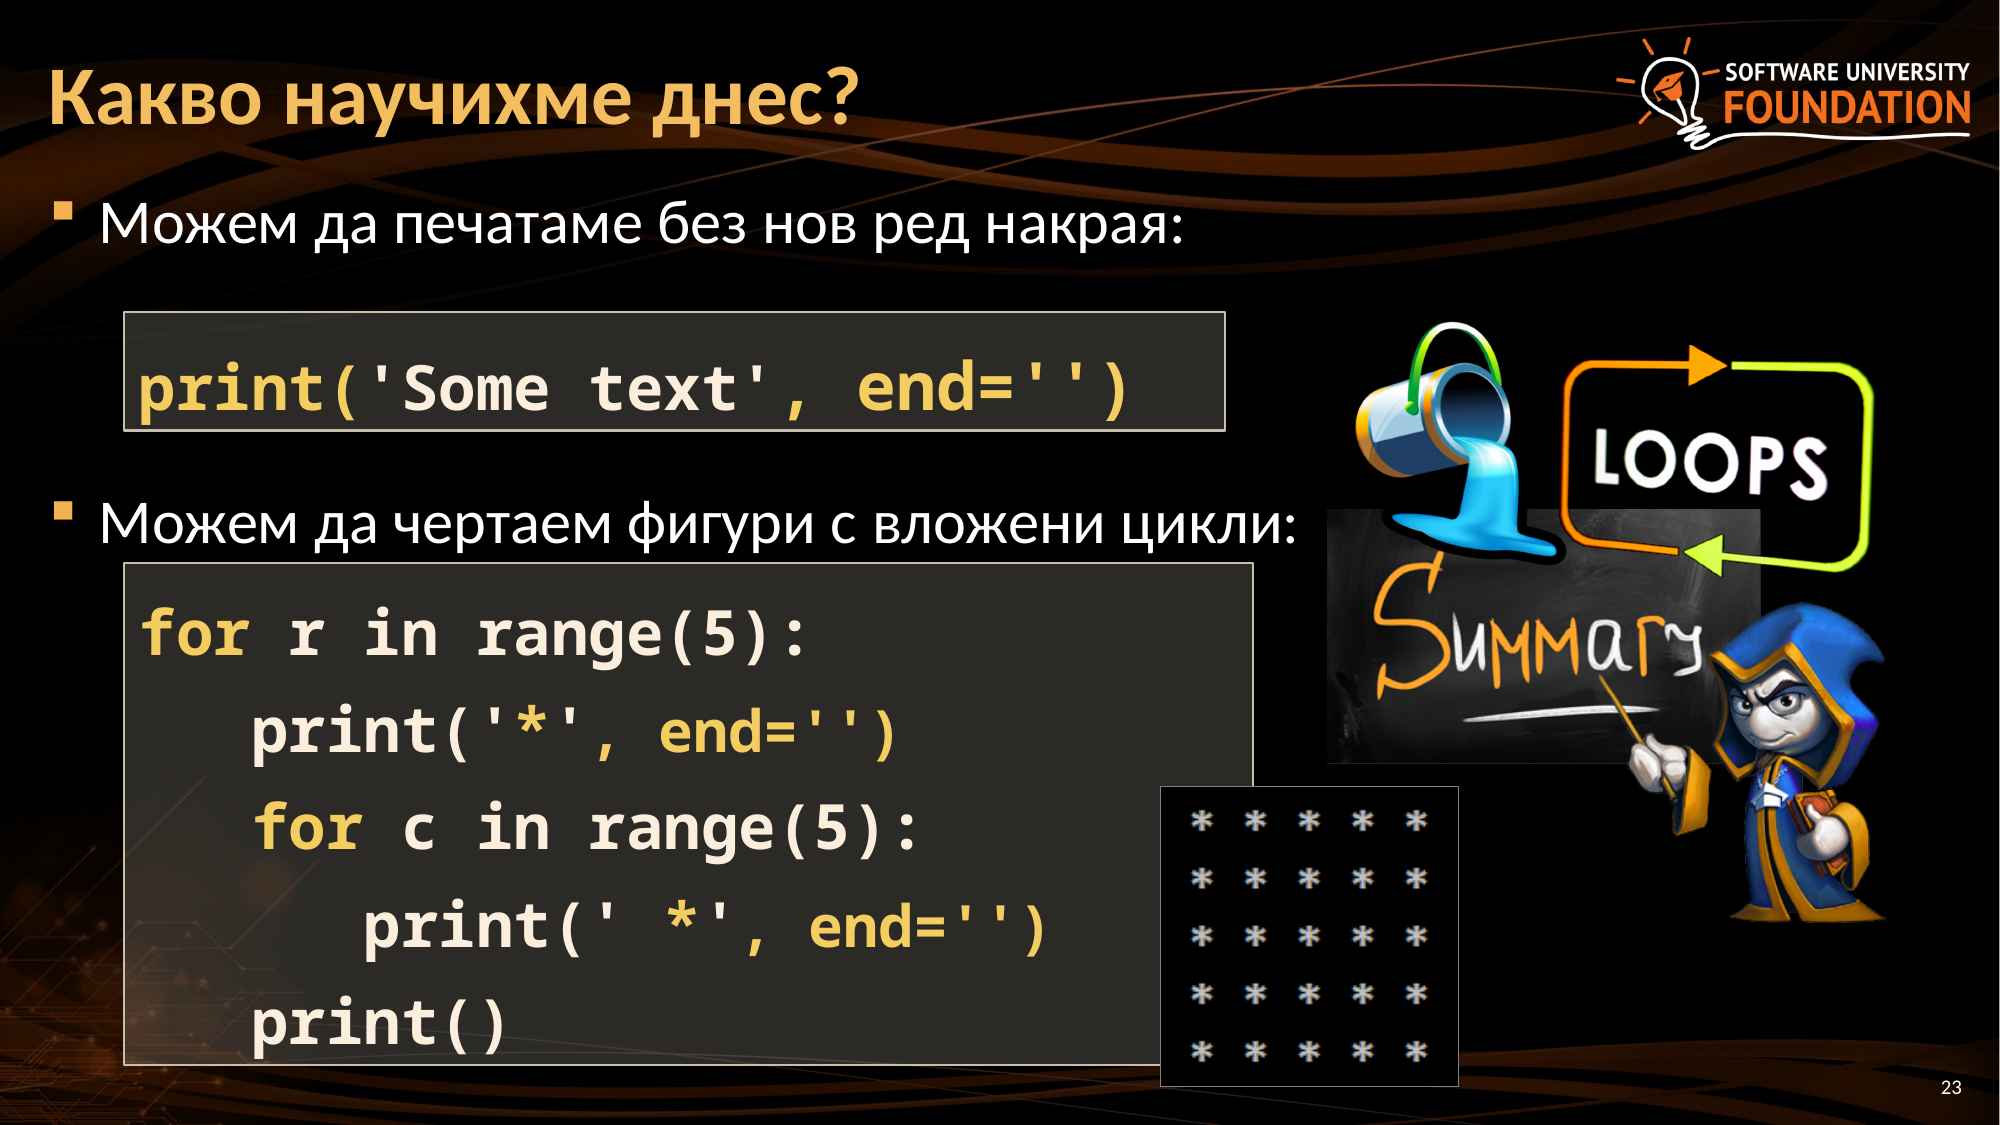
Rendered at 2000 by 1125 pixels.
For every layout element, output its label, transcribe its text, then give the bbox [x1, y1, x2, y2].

text_box print('Some text', end='') [123, 311, 1226, 431]
picture [0, 0, 2000, 1125]
text_box for r in range(5): print('*', end='') for c in range(5): print(' *', end='') print() [123, 562, 1254, 1065]
list Можем да печатаме без нов ред накрая: Можем да чертаем фигури с вложени цикли: [31, 174, 1968, 1075]
slide_number 23 [1897, 1075, 1968, 1103]
title Какво научихме днес? [30, 6, 1602, 189]
